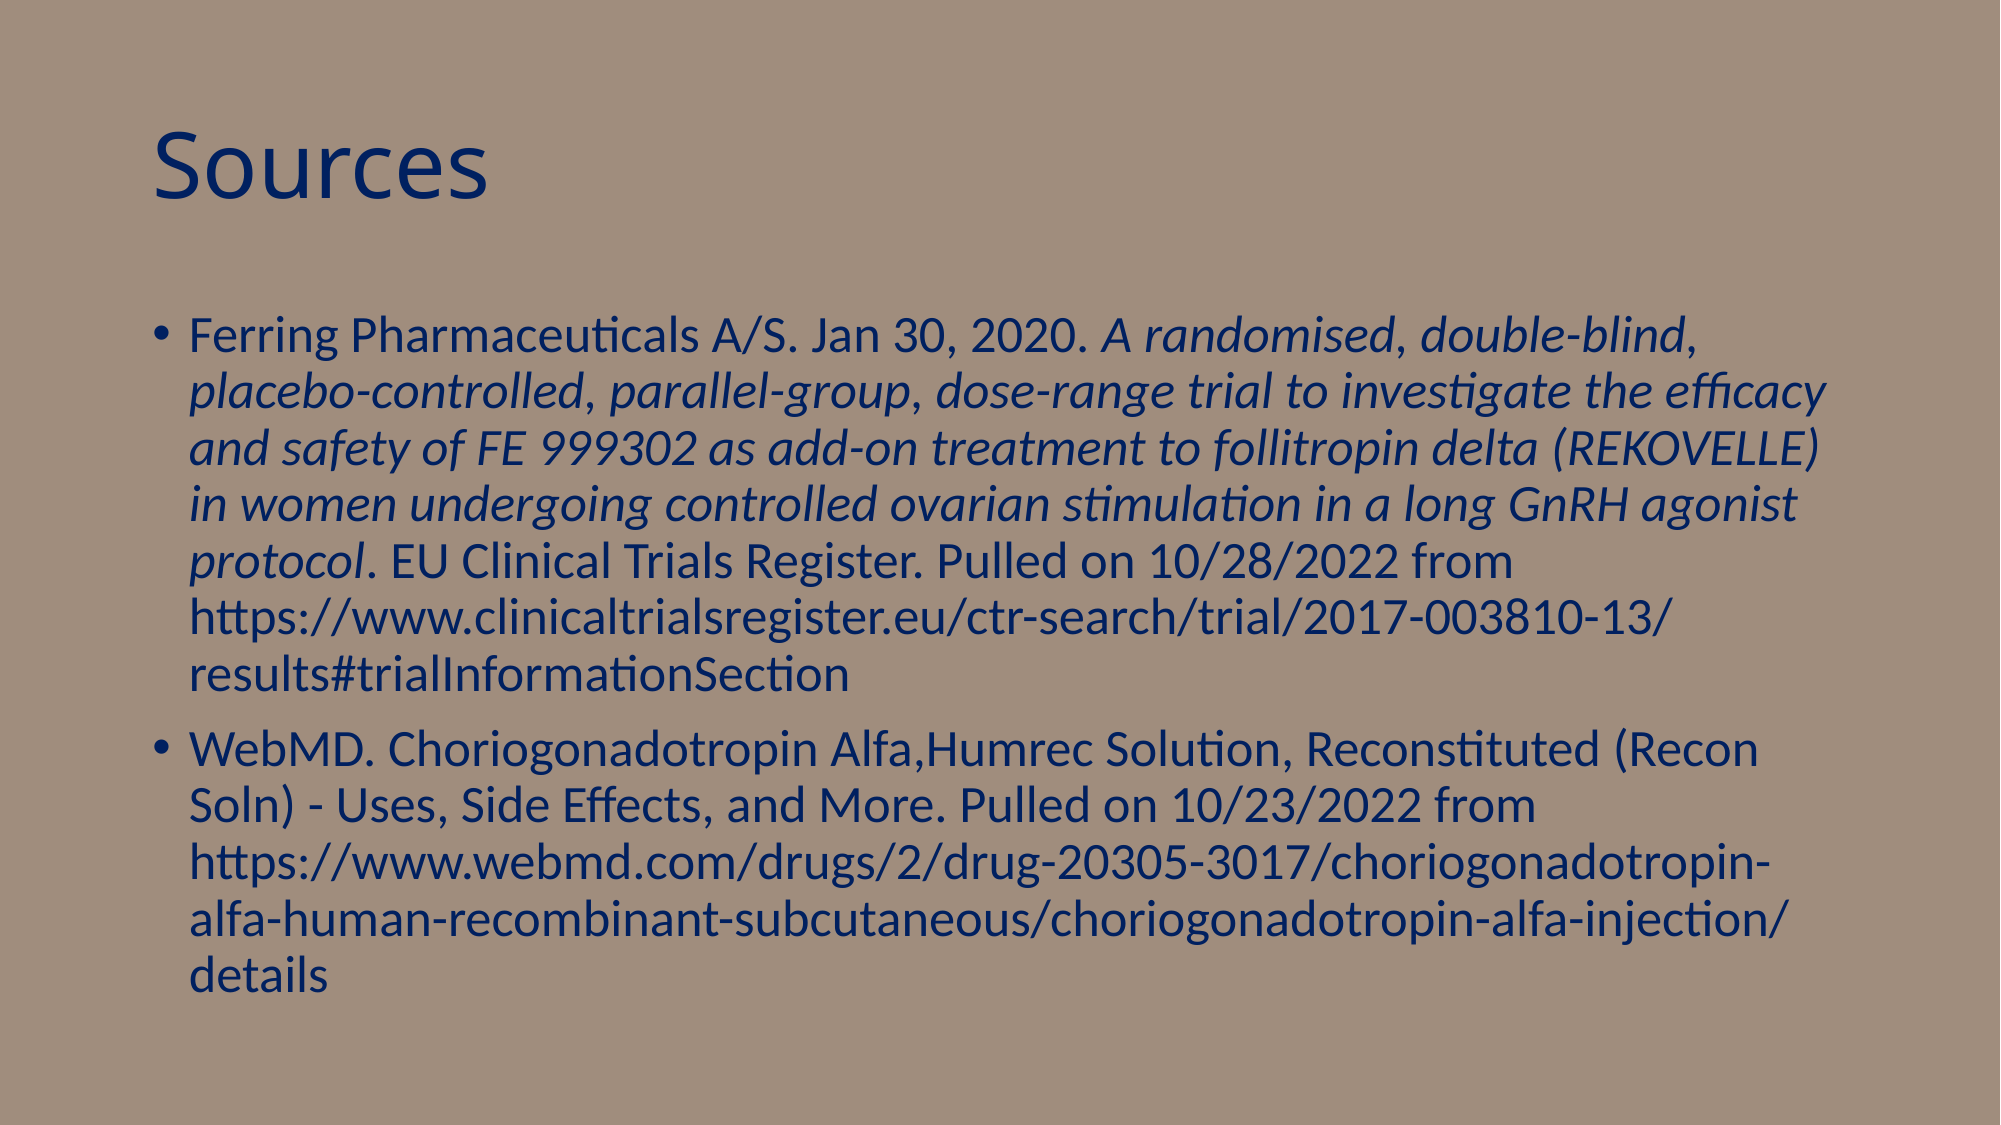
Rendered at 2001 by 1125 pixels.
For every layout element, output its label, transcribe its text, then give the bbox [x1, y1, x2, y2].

list Ferring Pharmaceuticals A/S. Jan 30, 2020. A randomised, double-blind, placebo-controlled, parallel-group, dose-range trial to investigate the efficacy and safety of FE 999302 as add-on treatment to follitropin delta (REKOVELLE) in women undergoing controlled ovarian stimulation in a long GnRH agonist protocol. EU Clinical Trials Register. Pulled on 10/28/2022 from https://www.clinicaltrialsregister.eu/ctr-search/trial/2017-003810-13/results#trialInformationSection WebMD. Choriogonadotropin Alfa,Humrec Solution, Reconstituted (Recon Soln) - Uses, Side Effects, and More. Pulled on 10/23/2022 from https://www.webmd.com/drugs/2/drug-20305-3017/choriogonadotropin-alfa-human-recombinant-subcutaneous/choriogonadotropin-alfa-injection/details [137, 299, 1863, 1014]
title Sources [137, 59, 1863, 278]
